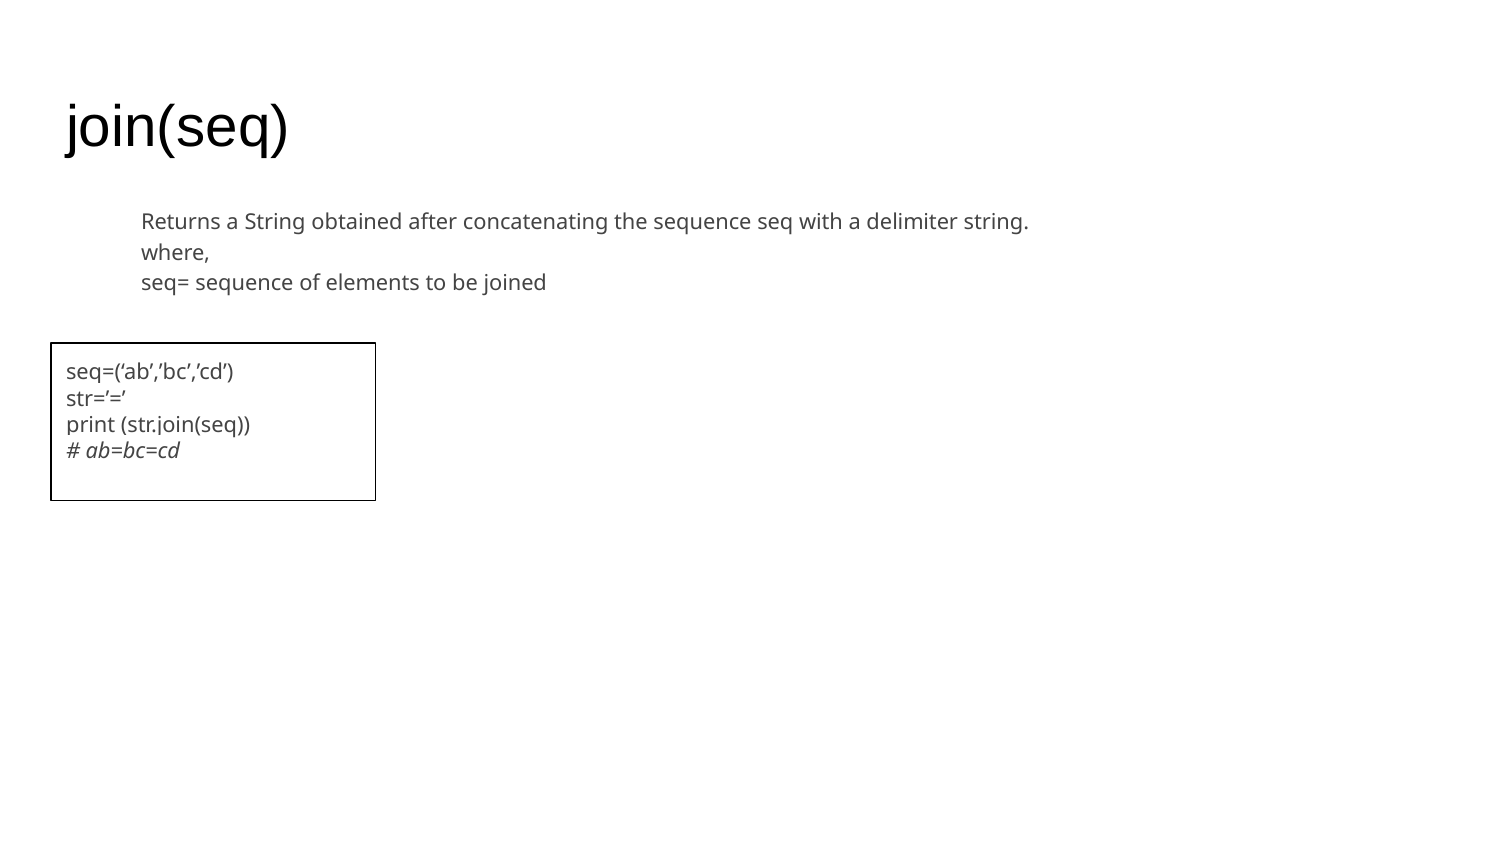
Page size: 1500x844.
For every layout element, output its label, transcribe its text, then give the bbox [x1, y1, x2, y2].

text_box seq=(‘ab’,’bc’,’cd’) str=’=’ print (str.join(seq)) # ab=bc=cd [51, 342, 376, 501]
title join(seq) [51, 72, 1449, 167]
list Returns a String obtained after concatenating the sequence seq with a delimiter string. where, seq= sequence of elements to be joined [51, 189, 1449, 407]
